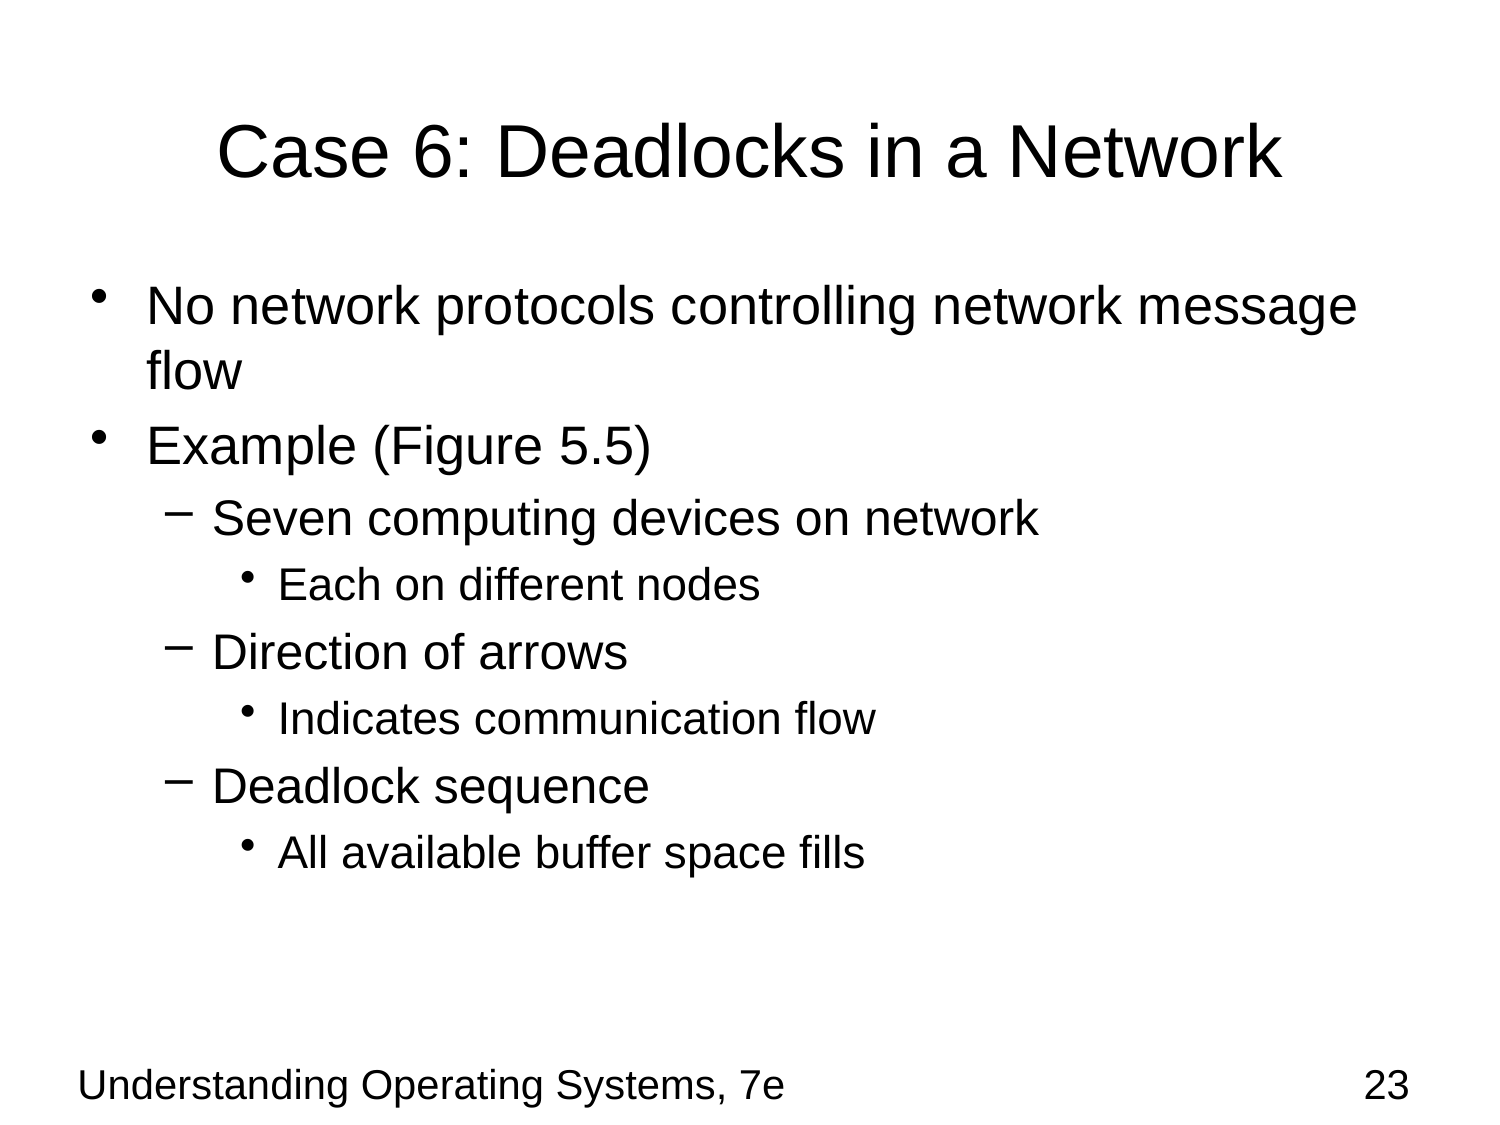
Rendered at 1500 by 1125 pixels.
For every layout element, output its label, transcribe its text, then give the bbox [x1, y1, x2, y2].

list No network protocols controlling network message flow Example (Figure 5.5) Seven computing devices on network Each on different nodes Direction of arrows Indicates communication flow Deadlock sequence All available buffer space fills [75, 262, 1425, 1038]
slide_number 23 [1074, 1049, 1426, 1097]
footer Understanding Operating Systems, 7e [62, 1049, 1051, 1099]
title Case 6: Deadlocks in a Network [75, 45, 1425, 250]
